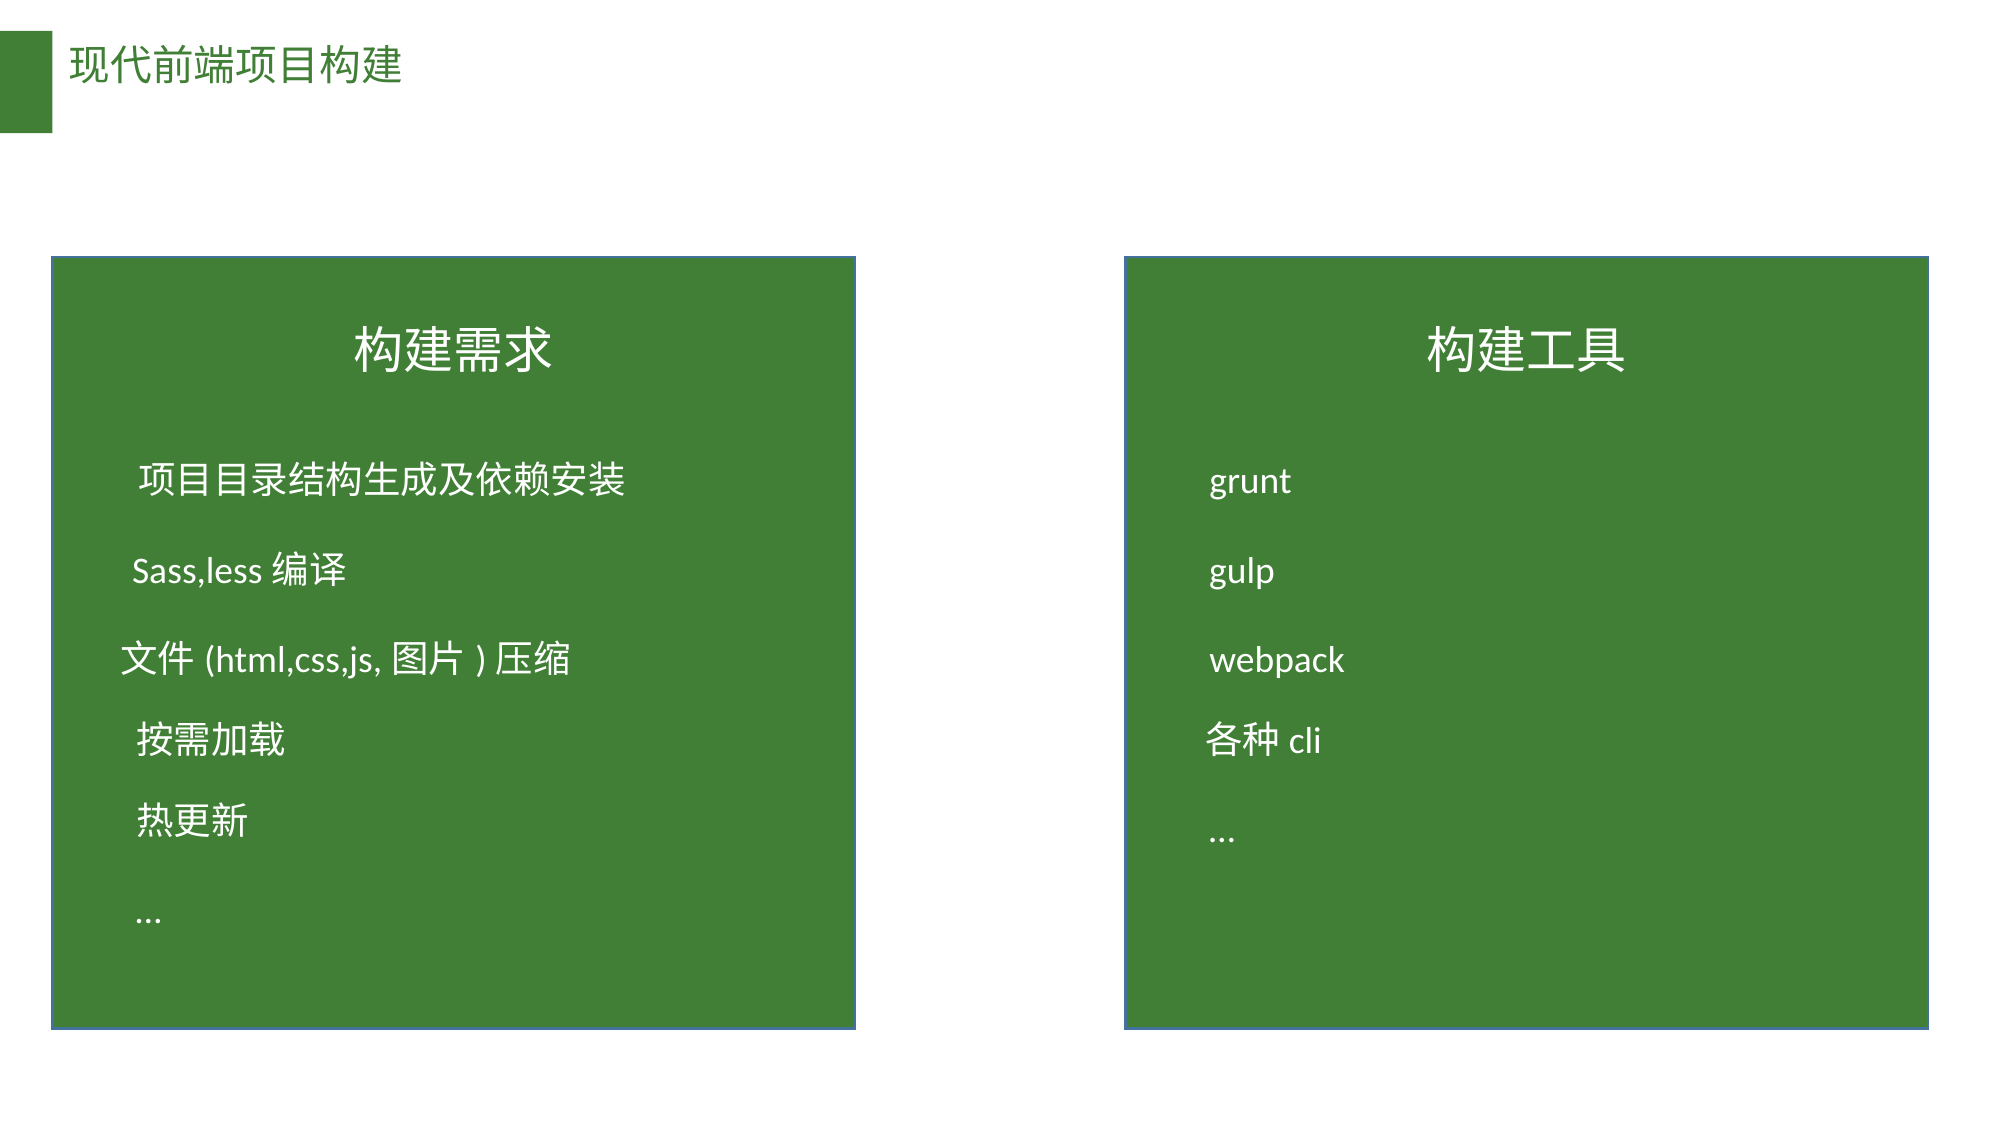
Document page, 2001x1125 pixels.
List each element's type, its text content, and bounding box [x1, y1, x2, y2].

text_box gulp [1194, 538, 1290, 598]
text_box 文件(html,css,js,图片)压缩 [105, 627, 586, 687]
text_box 各种cli [1190, 708, 1337, 769]
text_box webpack [1194, 627, 1360, 687]
text_box [0, 30, 53, 134]
text_box … [1194, 797, 1251, 858]
text_box 项目目录结构生成及依赖安装 [123, 449, 641, 509]
text_box Sass,less编译 [117, 538, 362, 598]
text_box 现代前端项目构建 [53, 30, 418, 96]
text_box [1124, 256, 1929, 1030]
text_box 按需加载 [121, 708, 302, 769]
text_box grunt [1194, 449, 1307, 509]
text_box 热更新 [121, 790, 264, 850]
text_box [51, 256, 856, 1030]
text_box … [120, 879, 177, 939]
text_box 构建工具 [1412, 311, 1642, 387]
text_box 构建需求 [339, 311, 569, 387]
